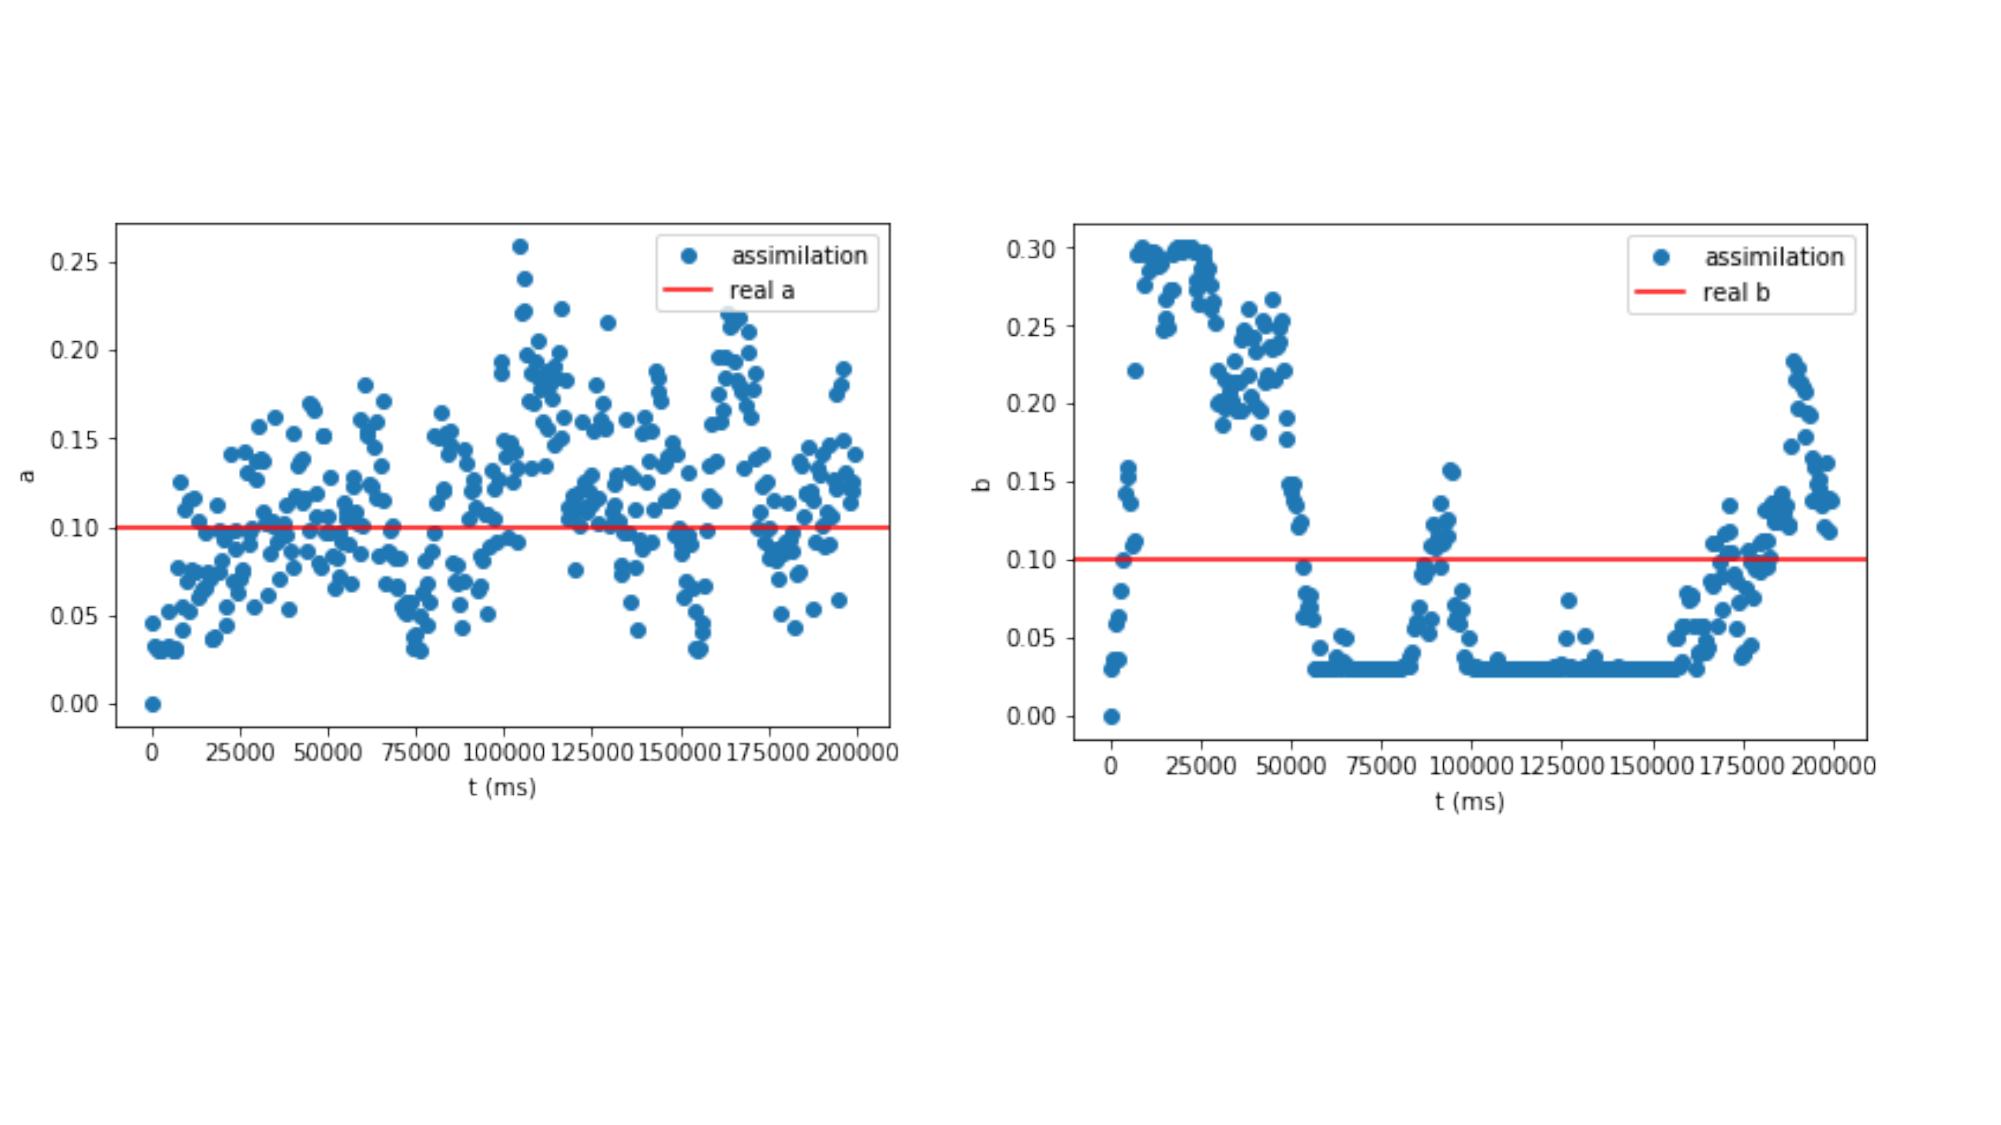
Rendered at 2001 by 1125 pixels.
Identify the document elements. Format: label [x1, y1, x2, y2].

picture [955, 200, 1893, 830]
picture [0, 200, 915, 815]
